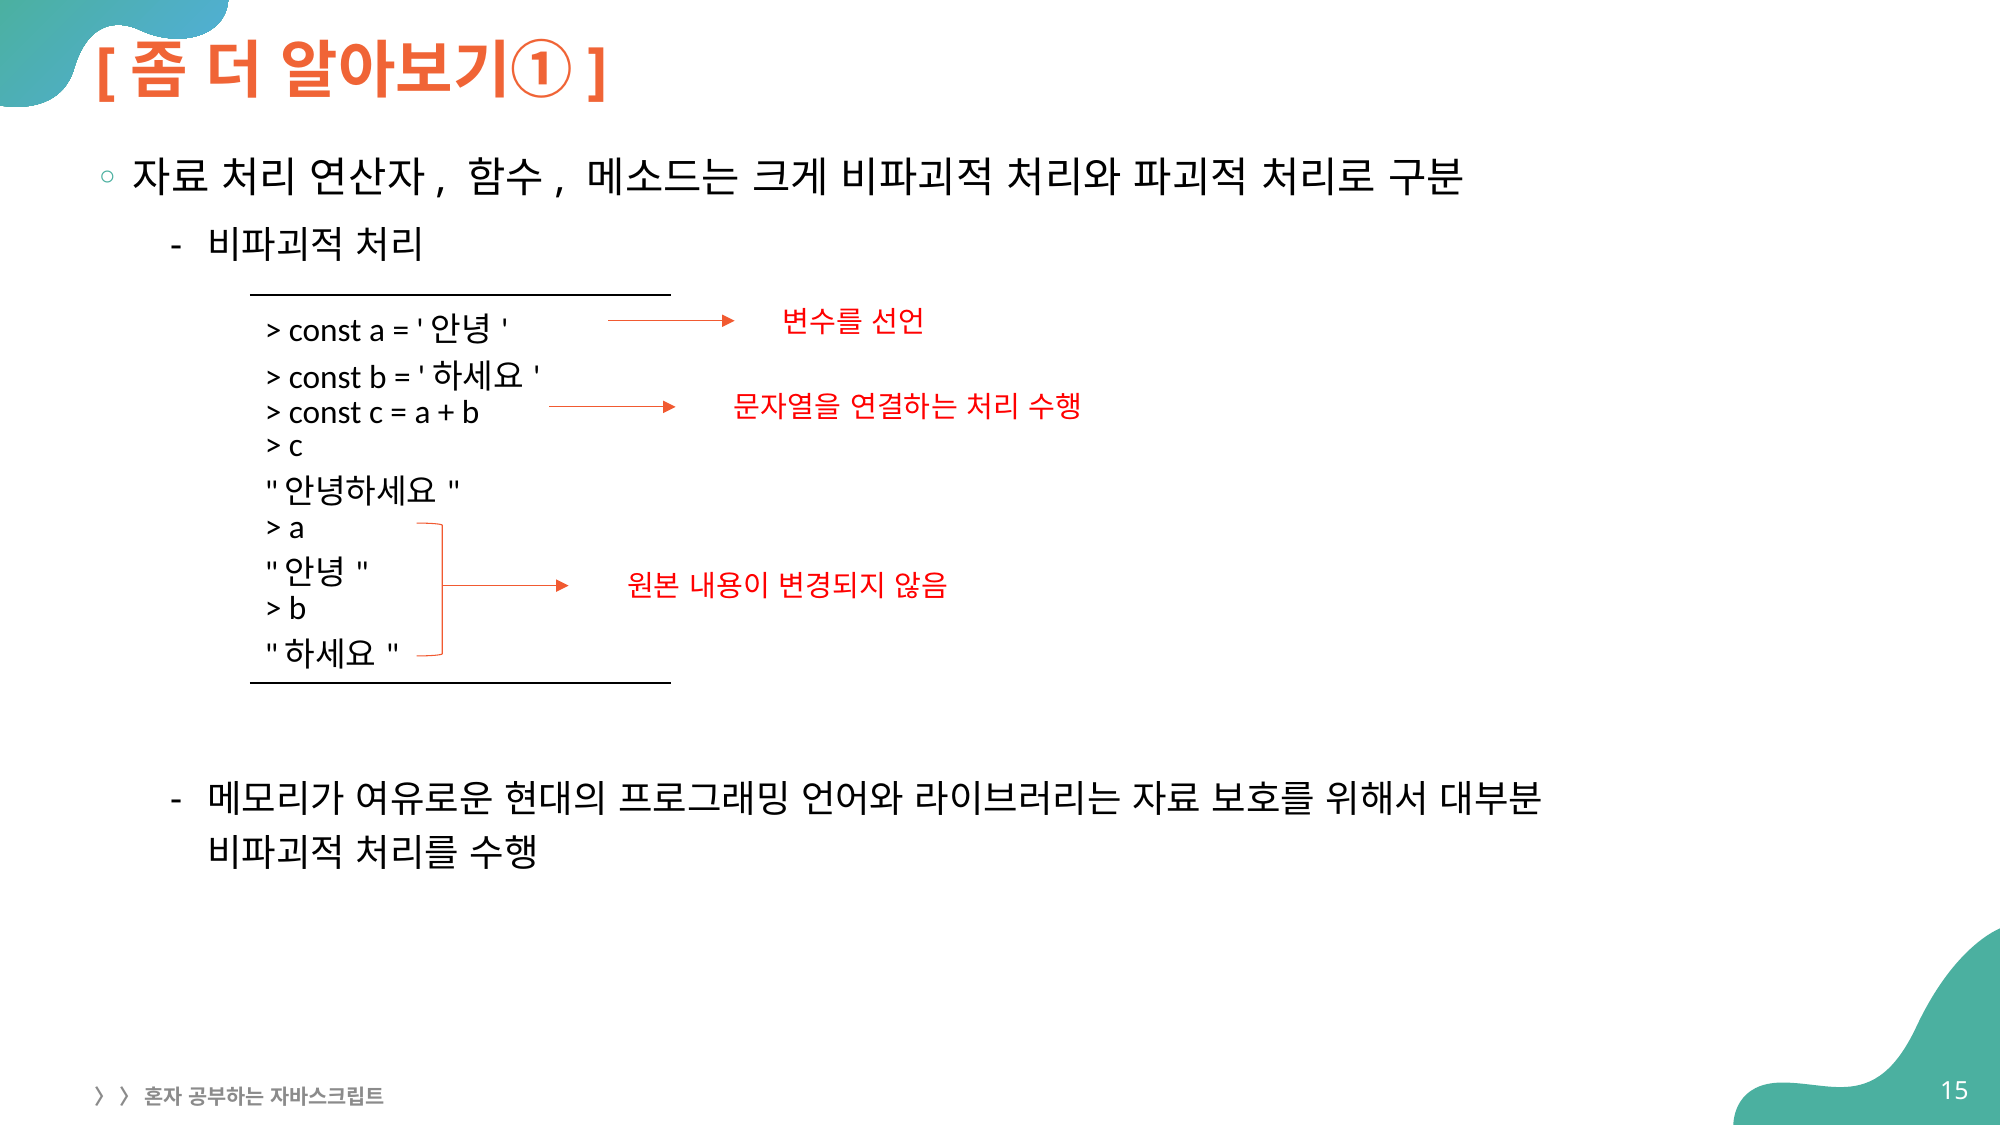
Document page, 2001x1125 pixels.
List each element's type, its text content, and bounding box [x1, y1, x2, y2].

text_box 변수를 선언 [767, 295, 1243, 346]
list 자료 처리 연산자, 함수, 메소드는 크게 비파괴적 처리와 파괴적 처리로 구분 비파괴적 처리 메모리가 여유로운 현대의 프로그래밍 언어와 라이브러리는 자료 보호를 위해서 대부분 비파괴적 처리를 수행 [79, 133, 1931, 954]
text_box [416, 522, 443, 657]
slide_number 15 [1917, 1061, 1984, 1122]
footer 〉 〉 혼자 공부하는 자바스크립트 [79, 1078, 755, 1114]
text_box 문자열을 연결하는 처리 수행 [719, 380, 1195, 431]
table_header > const a = '안녕' > const b = '하세요' > const c = a + b > c "안녕하세요" > a "안녕" > b "하세요" [250, 296, 671, 682]
text_box 원본 내용이 변경되지 않음 [612, 560, 1088, 611]
title [좀 더 알아보기①] [79, 17, 1931, 128]
